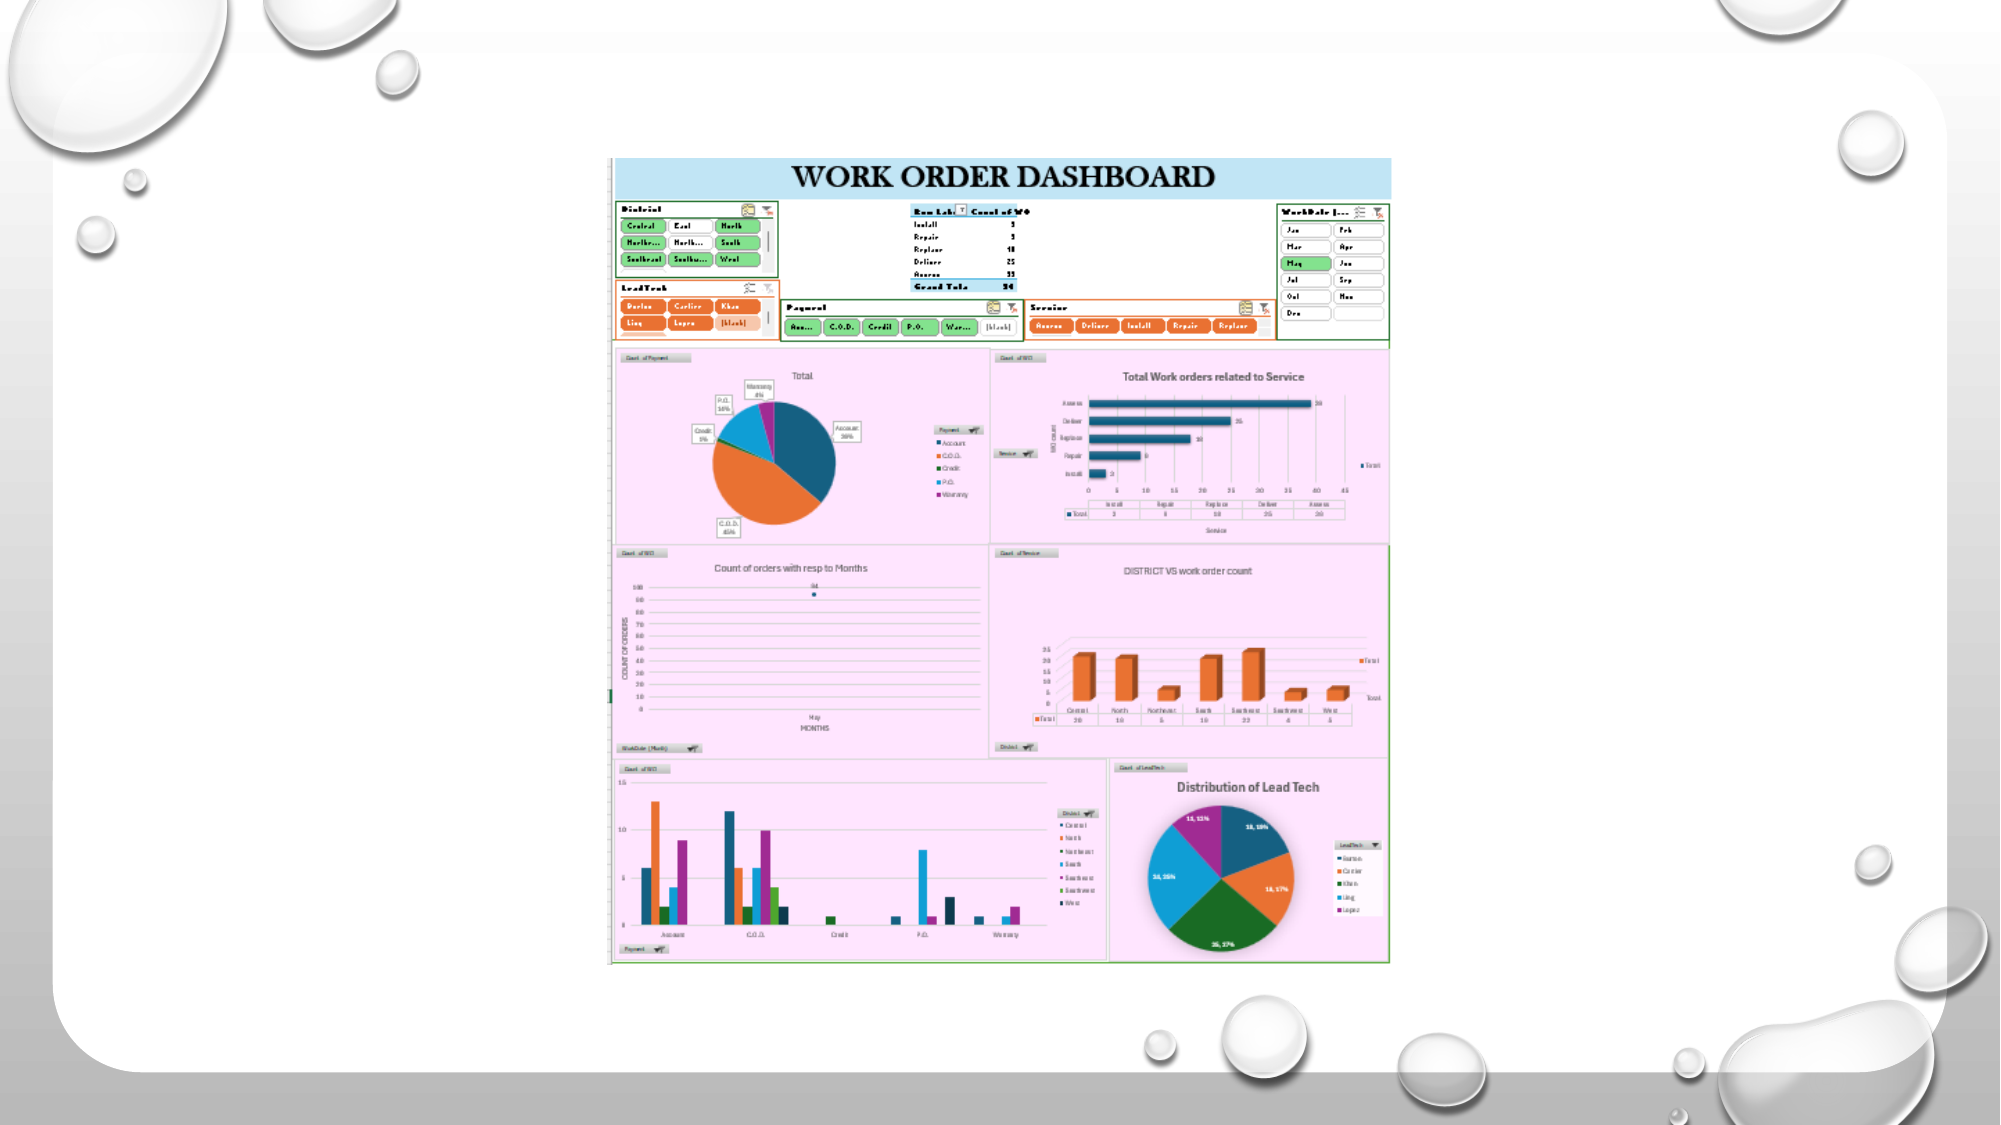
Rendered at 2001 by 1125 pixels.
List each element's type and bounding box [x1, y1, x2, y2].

picture [0, 0, 2000, 1125]
list [607, 158, 1393, 966]
